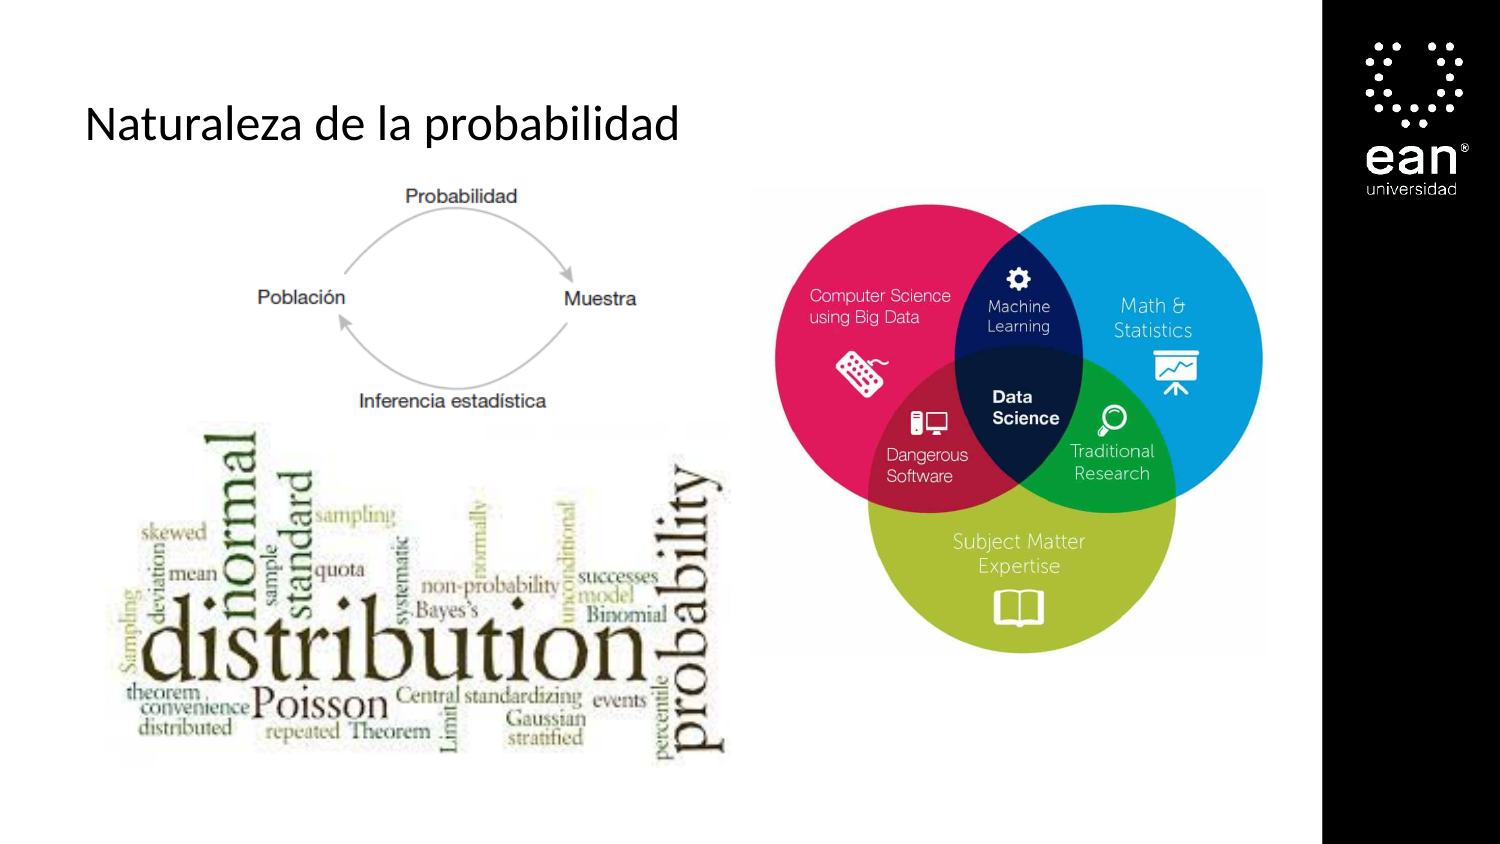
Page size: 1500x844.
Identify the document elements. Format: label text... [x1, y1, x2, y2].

picture [0, 0, 1500, 844]
text_box Naturaleza de la probabilidad [70, 83, 828, 159]
